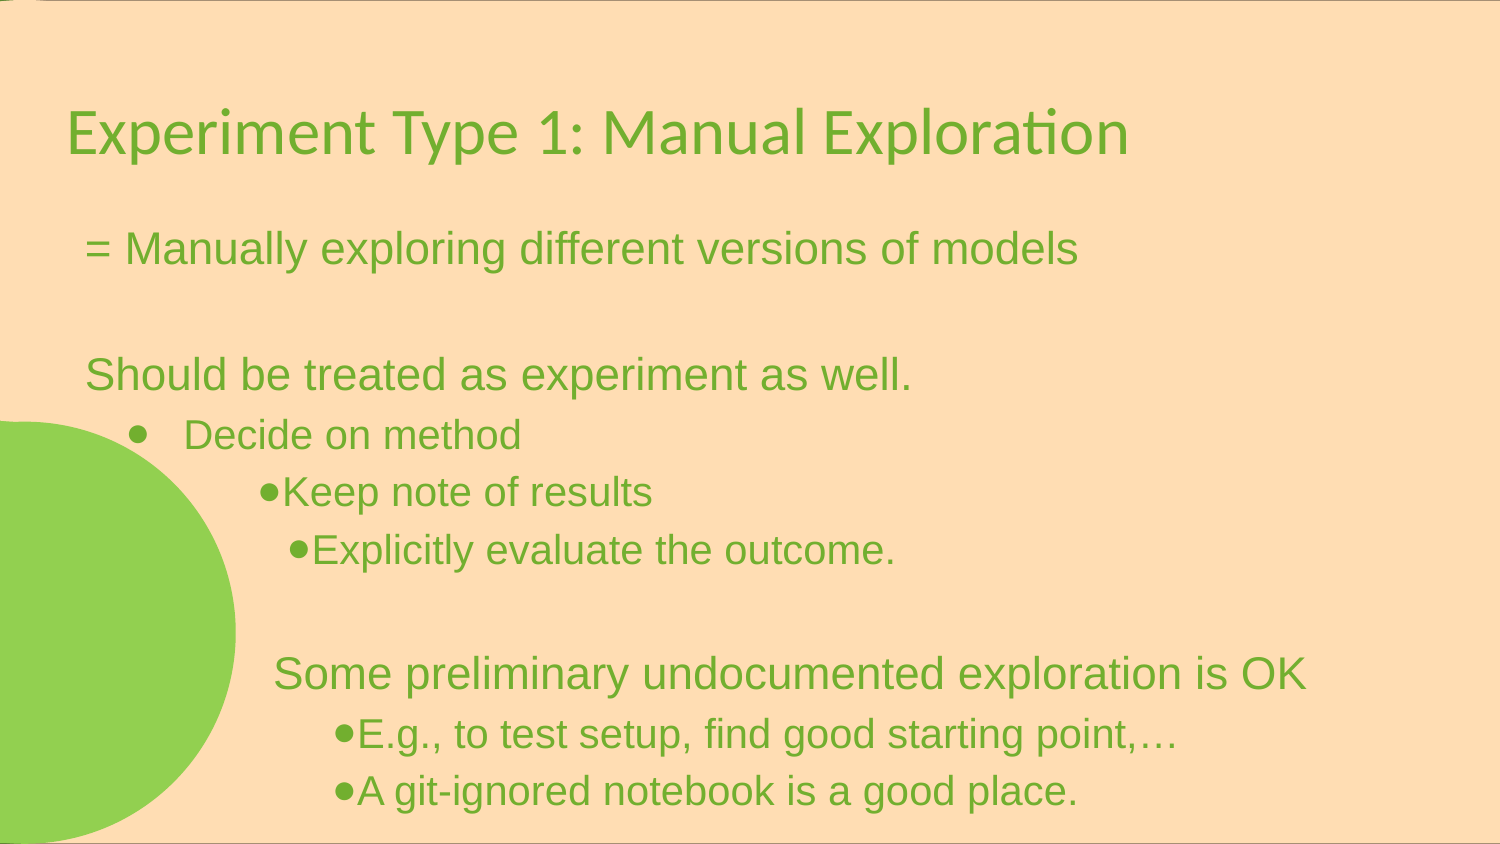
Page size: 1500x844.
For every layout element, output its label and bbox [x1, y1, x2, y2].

text_box [0, 0, 1500, 844]
